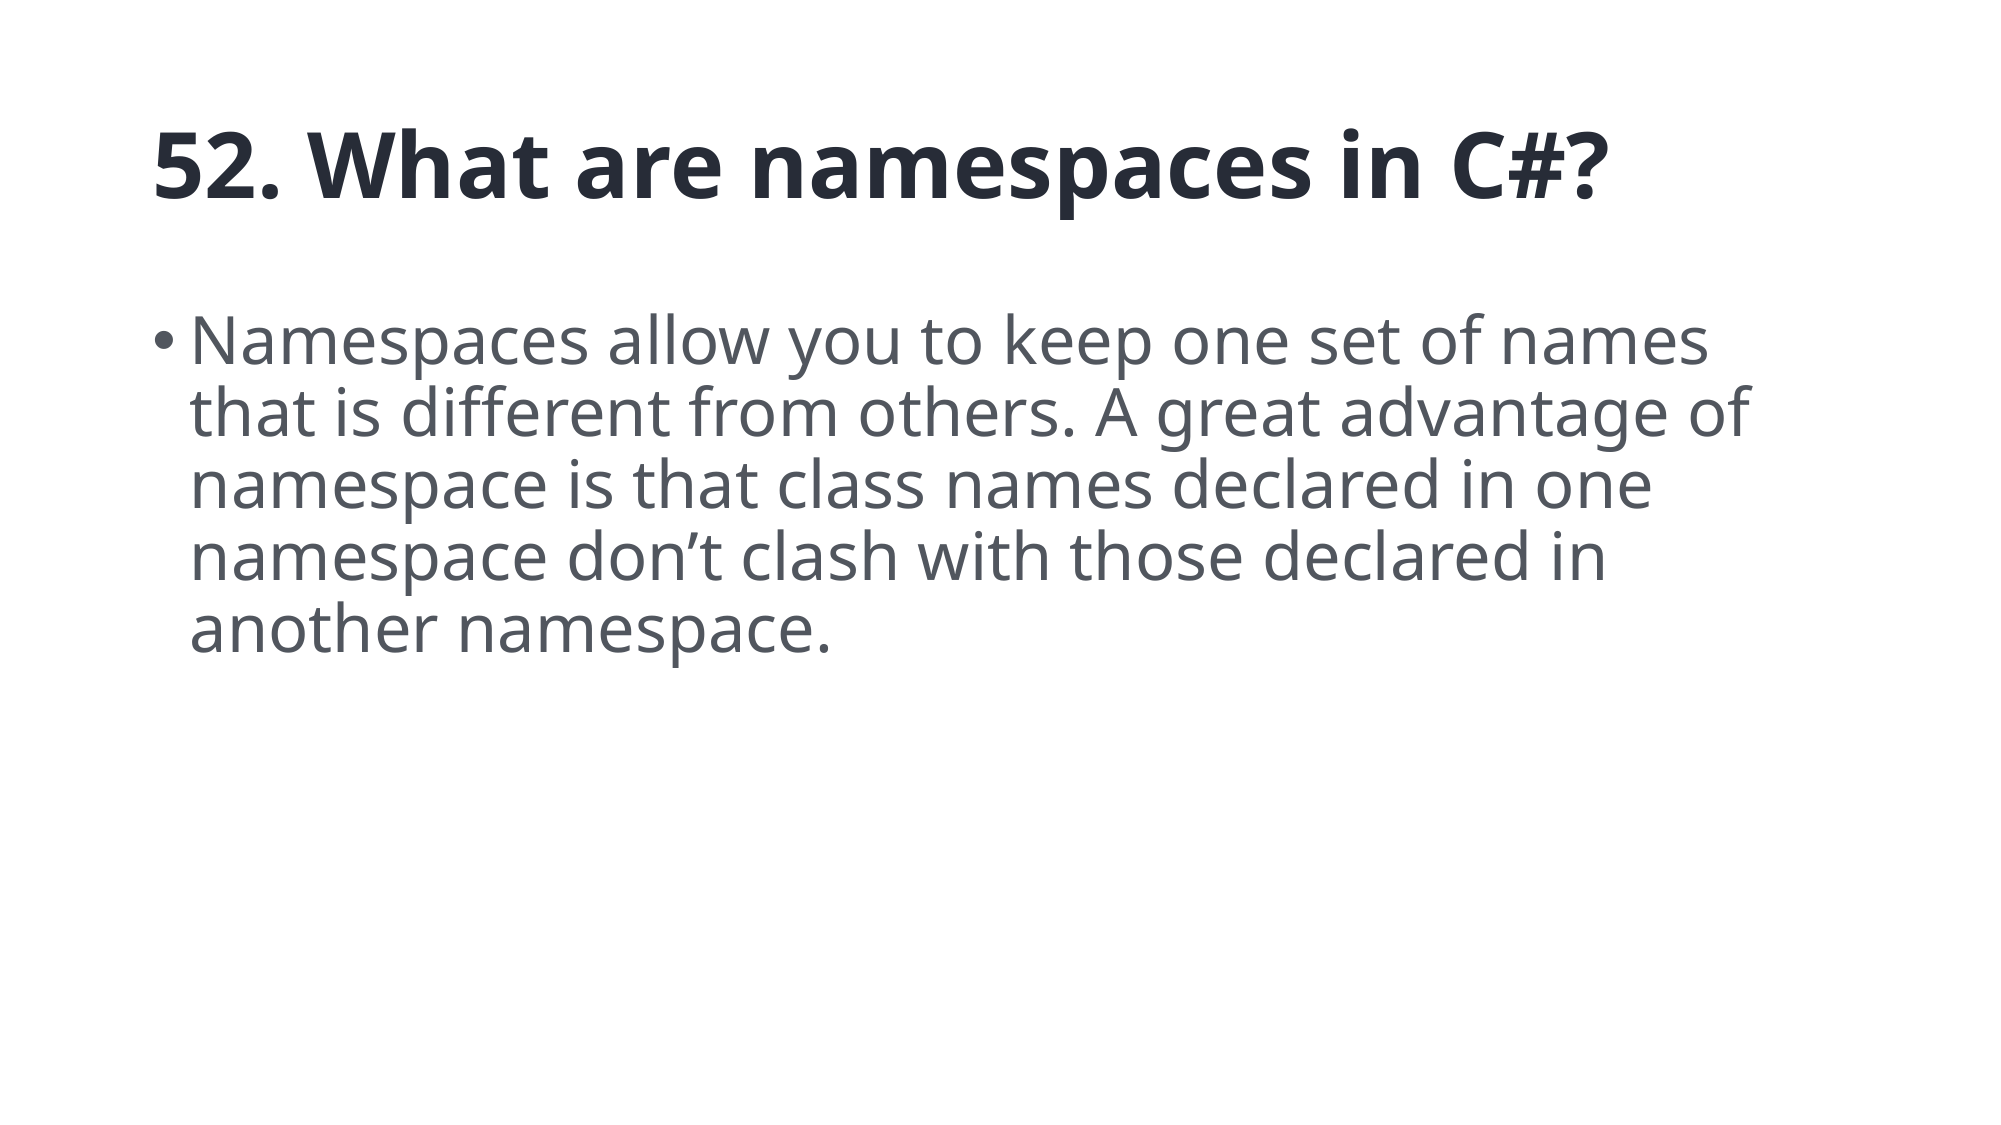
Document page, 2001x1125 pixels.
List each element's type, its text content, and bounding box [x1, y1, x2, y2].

title 52. What are namespaces in C#? [137, 59, 1863, 278]
list Namespaces allow you to keep one set of names that is different from others. A great advantage of namespace is that class names declared in one namespace don’t clash with those declared in another namespace. [137, 299, 1863, 1014]
